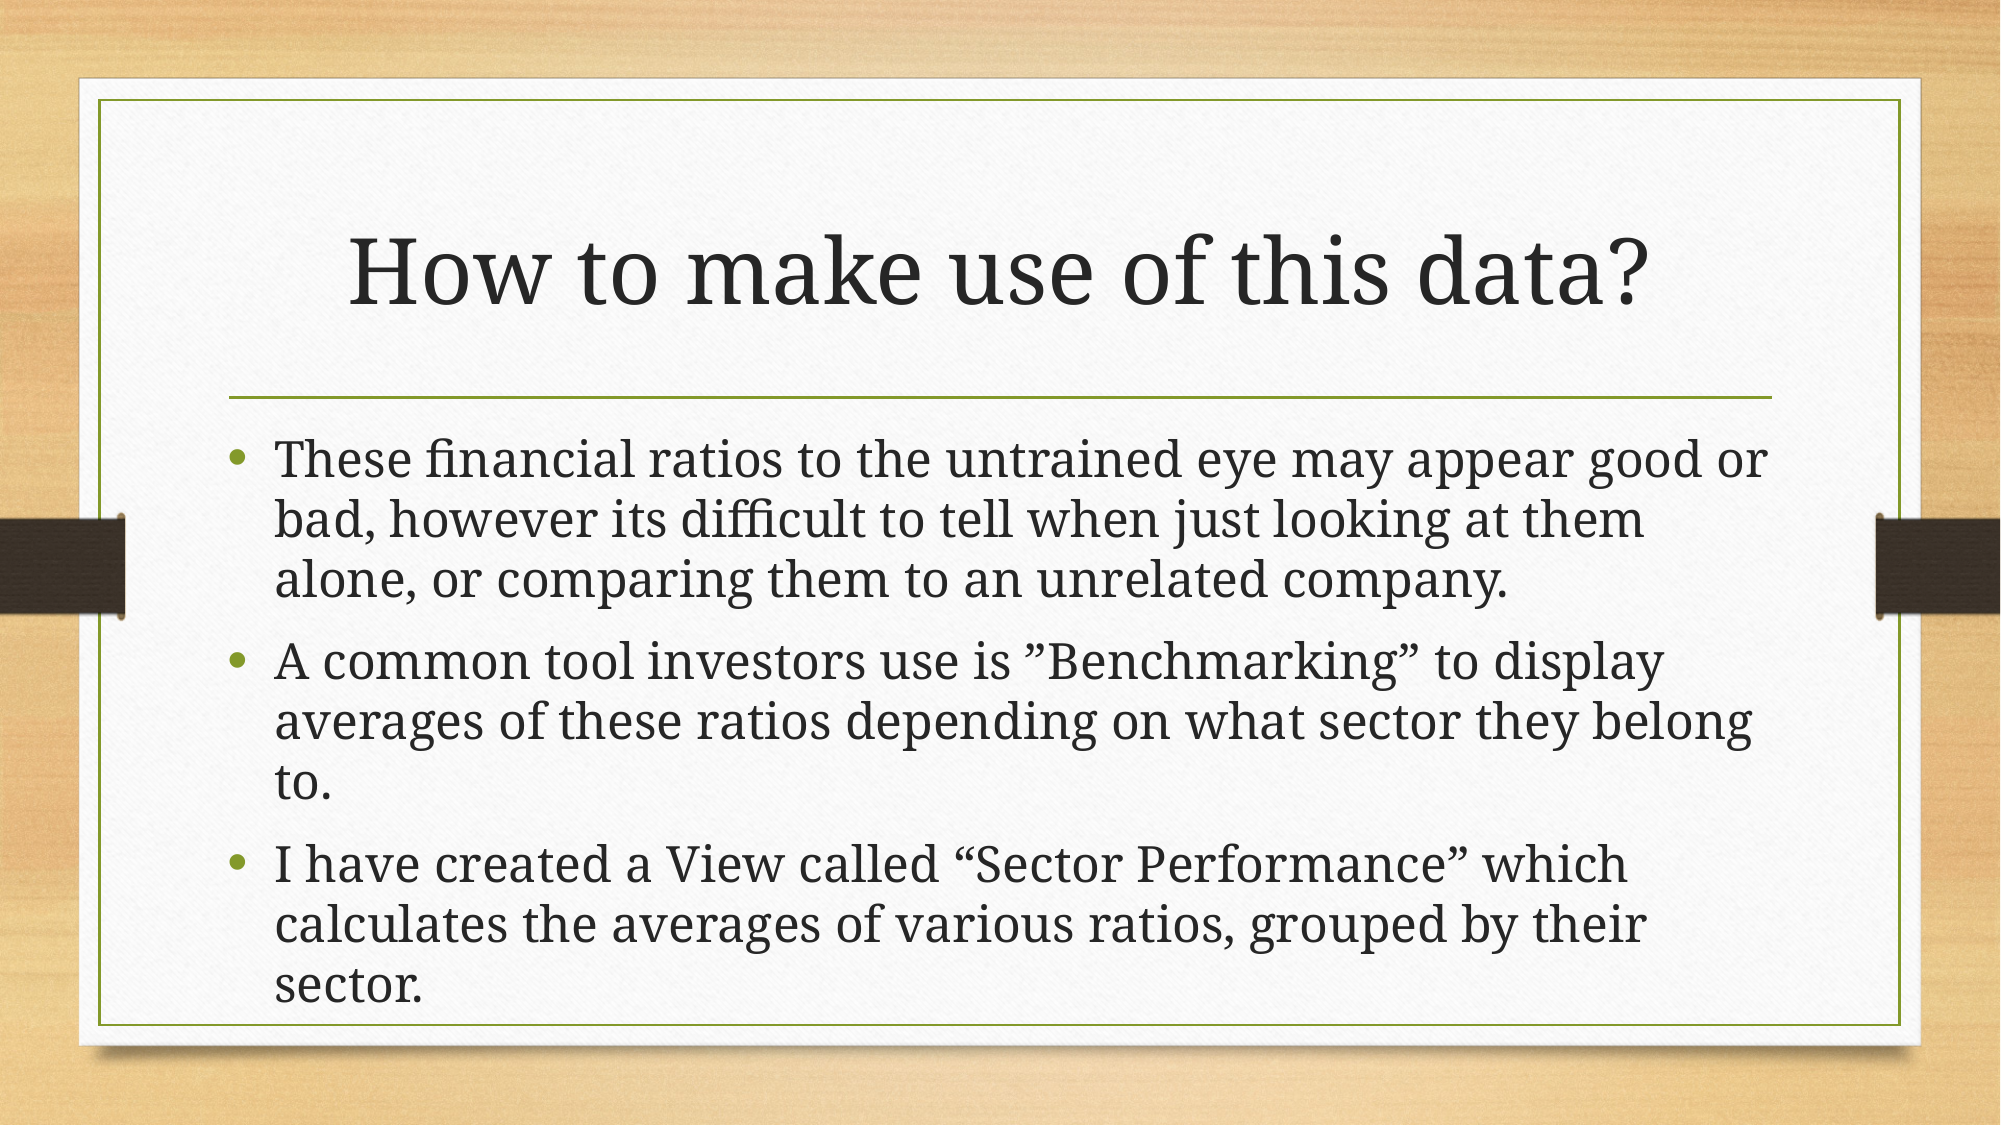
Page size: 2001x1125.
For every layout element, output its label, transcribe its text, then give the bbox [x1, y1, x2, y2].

title How to make use of this data? [212, 161, 1788, 375]
list These financial ratios to the untrained eye may appear good or bad, however its difficult to tell when just looking at them alone, or comparing them to an unrelated company. A common tool investors use is ”Benchmarking” to display averages of these ratios depending on what sector they belong to. I have created a View called “Sector Performance” which calculates the averages of various ratios, grouped by their sector. [212, 419, 1788, 964]
picture [0, 0, 2001, 1125]
